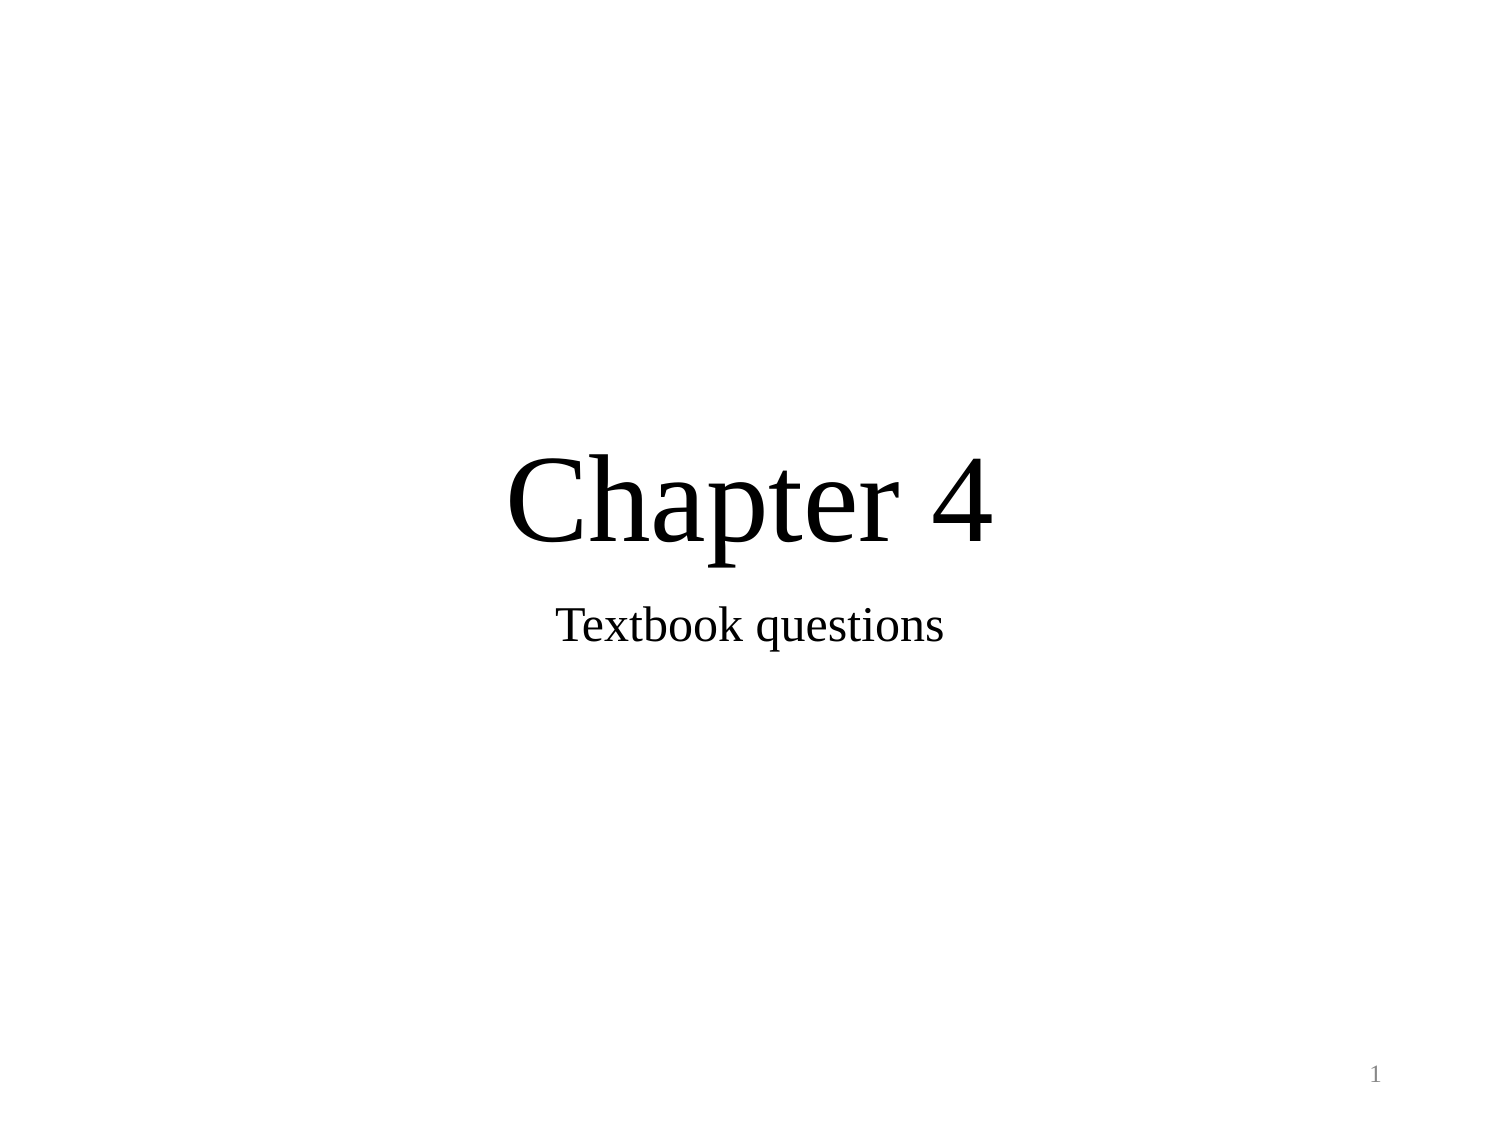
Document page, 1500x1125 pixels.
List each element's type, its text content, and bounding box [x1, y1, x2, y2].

slide_number ‹#› [1059, 1042, 1397, 1103]
subtitle Textbook questions [187, 590, 1313, 863]
title Chapter 4 [112, 184, 1388, 576]
